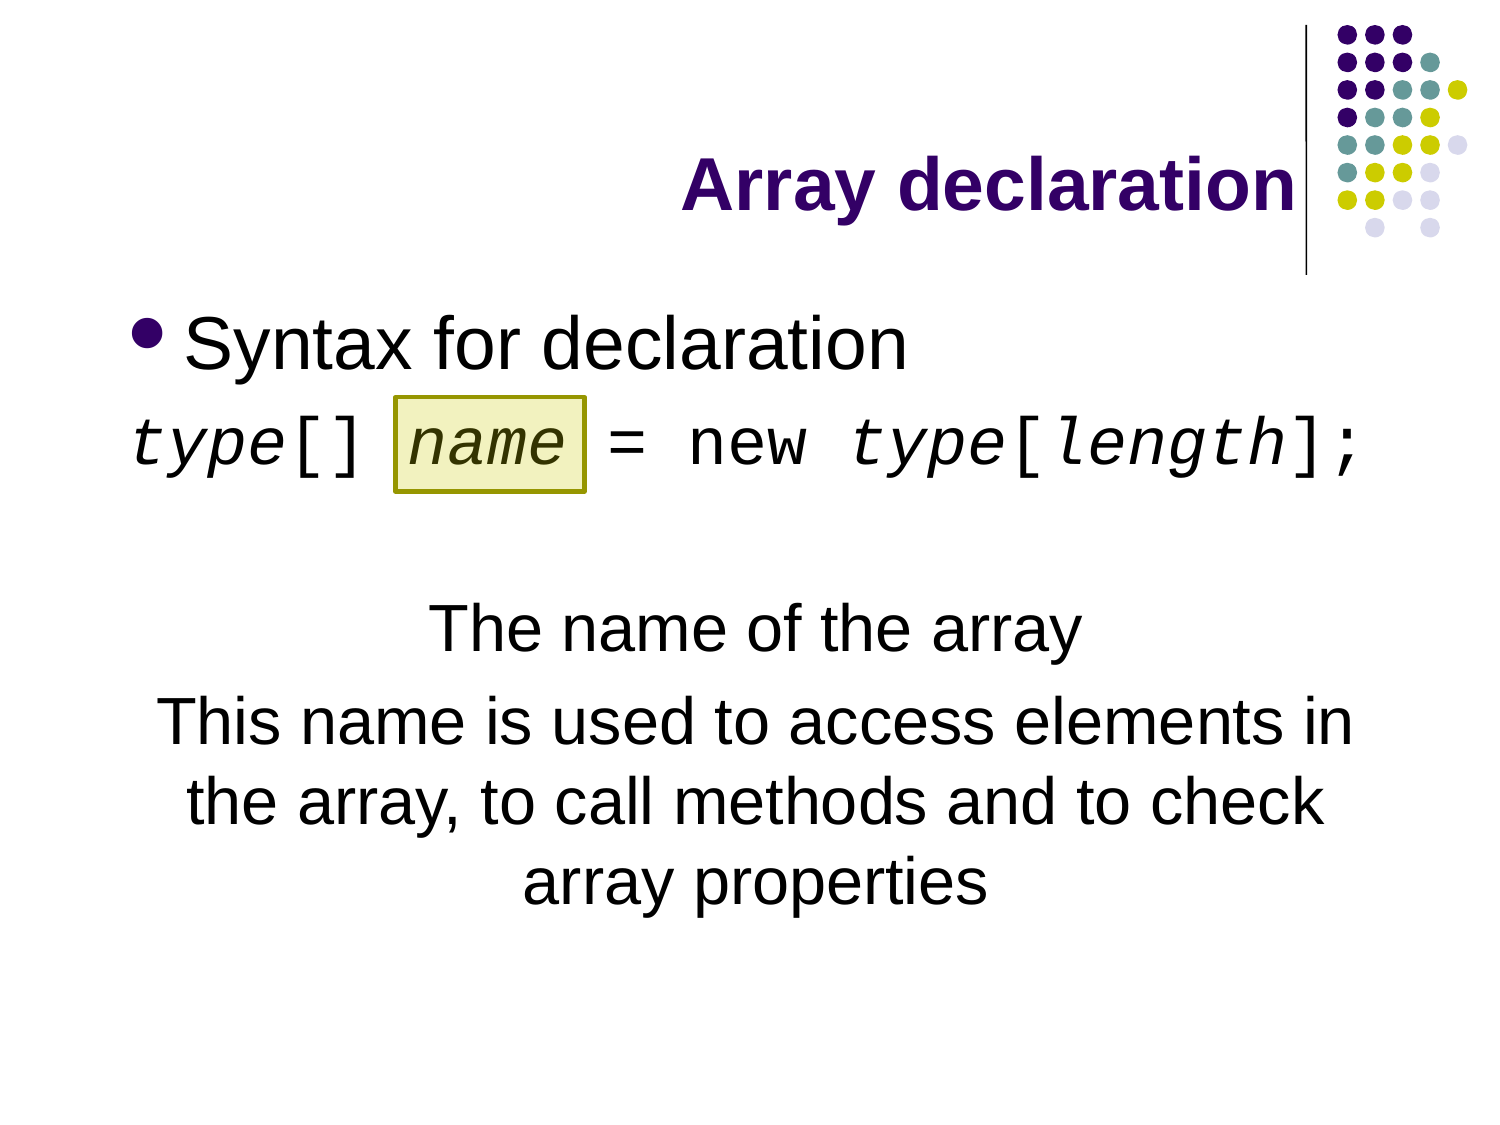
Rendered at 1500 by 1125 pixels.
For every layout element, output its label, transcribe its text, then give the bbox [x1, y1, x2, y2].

list Syntax for declaration type[] name = new type[length]; The name of the array This name is used to access elements in the array, to call methods and to check array properties [112, 287, 1400, 1063]
title Array declaration [75, 20, 1313, 233]
text_box [393, 395, 587, 494]
